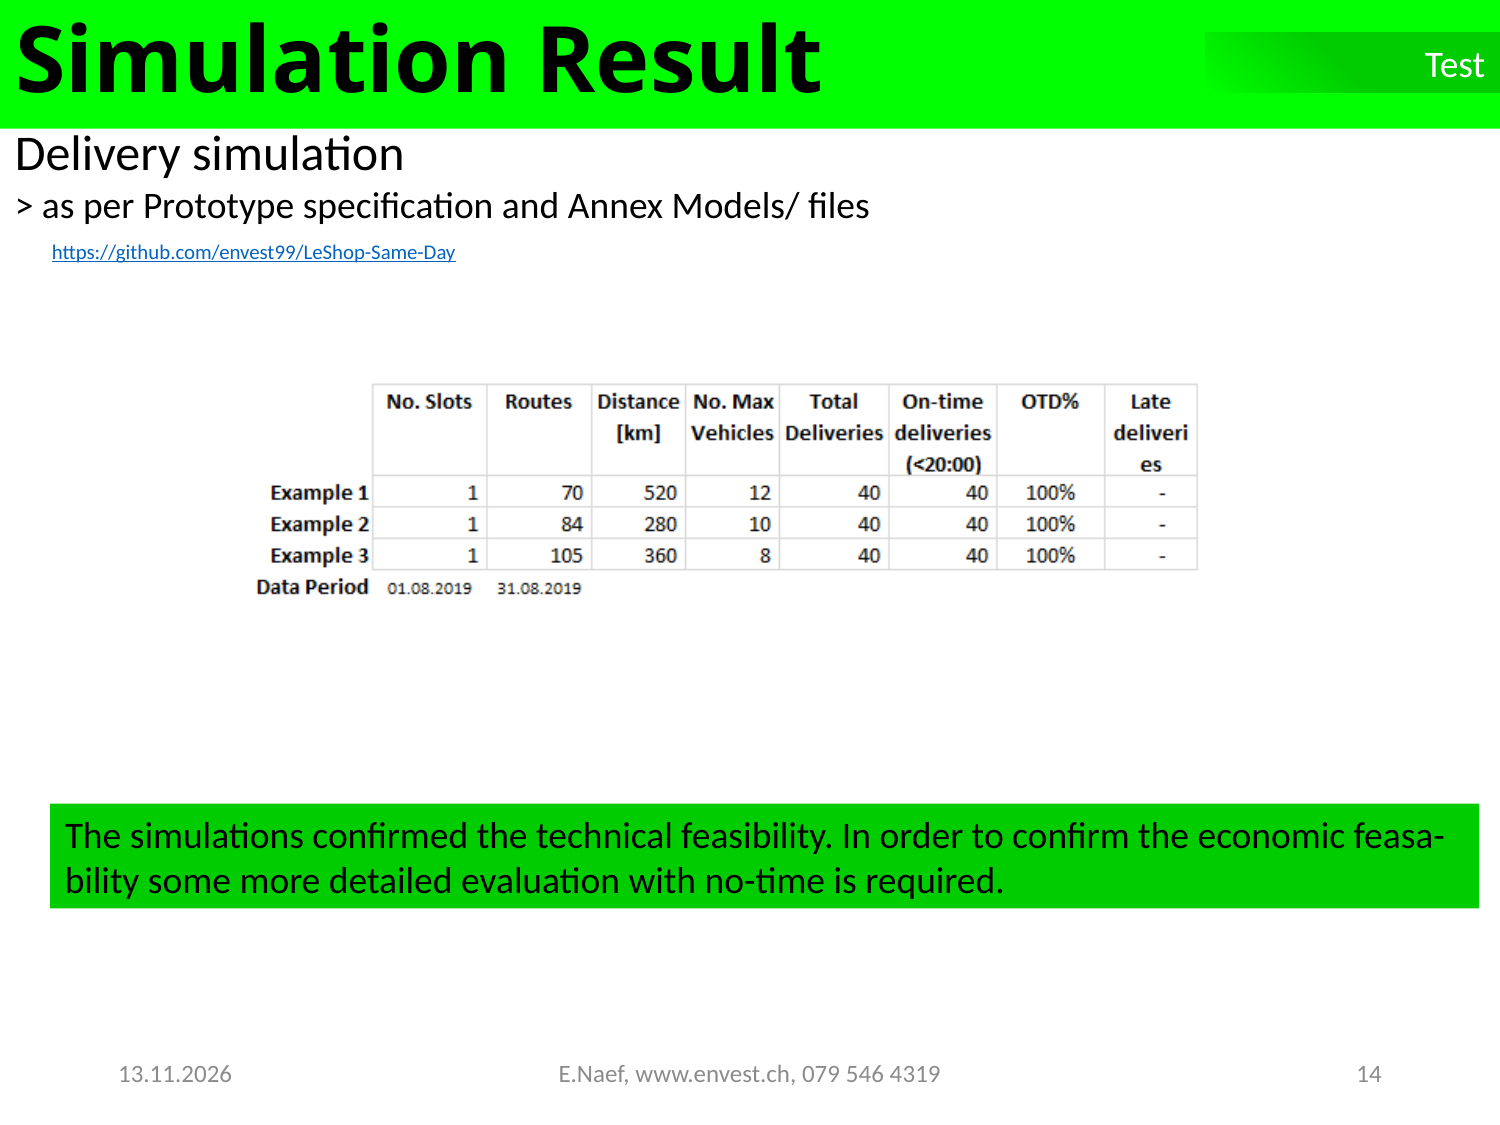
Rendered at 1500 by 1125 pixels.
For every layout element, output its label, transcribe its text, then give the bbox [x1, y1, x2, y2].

footer E.Naef, www.envest.ch, 079 546 4319 [496, 1042, 1004, 1103]
picture [244, 376, 1206, 599]
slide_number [103, 1042, 441, 1103]
text_box https://github.com/envest99/LeShop-Same-Day [37, 231, 507, 272]
slide_number 14 [1059, 1042, 1397, 1103]
text_box The simulations confirmed the technical feasibility. In order to confirm the economic feasa-bility some more detailed evaluation with no-time is required. [50, 803, 1480, 909]
text_box Test [1205, 32, 1500, 93]
text_box Delivery simulation > as per Prototype specification and Annex Models/ files [0, 120, 1500, 634]
text_box Simulation Result [0, 0, 1500, 120]
